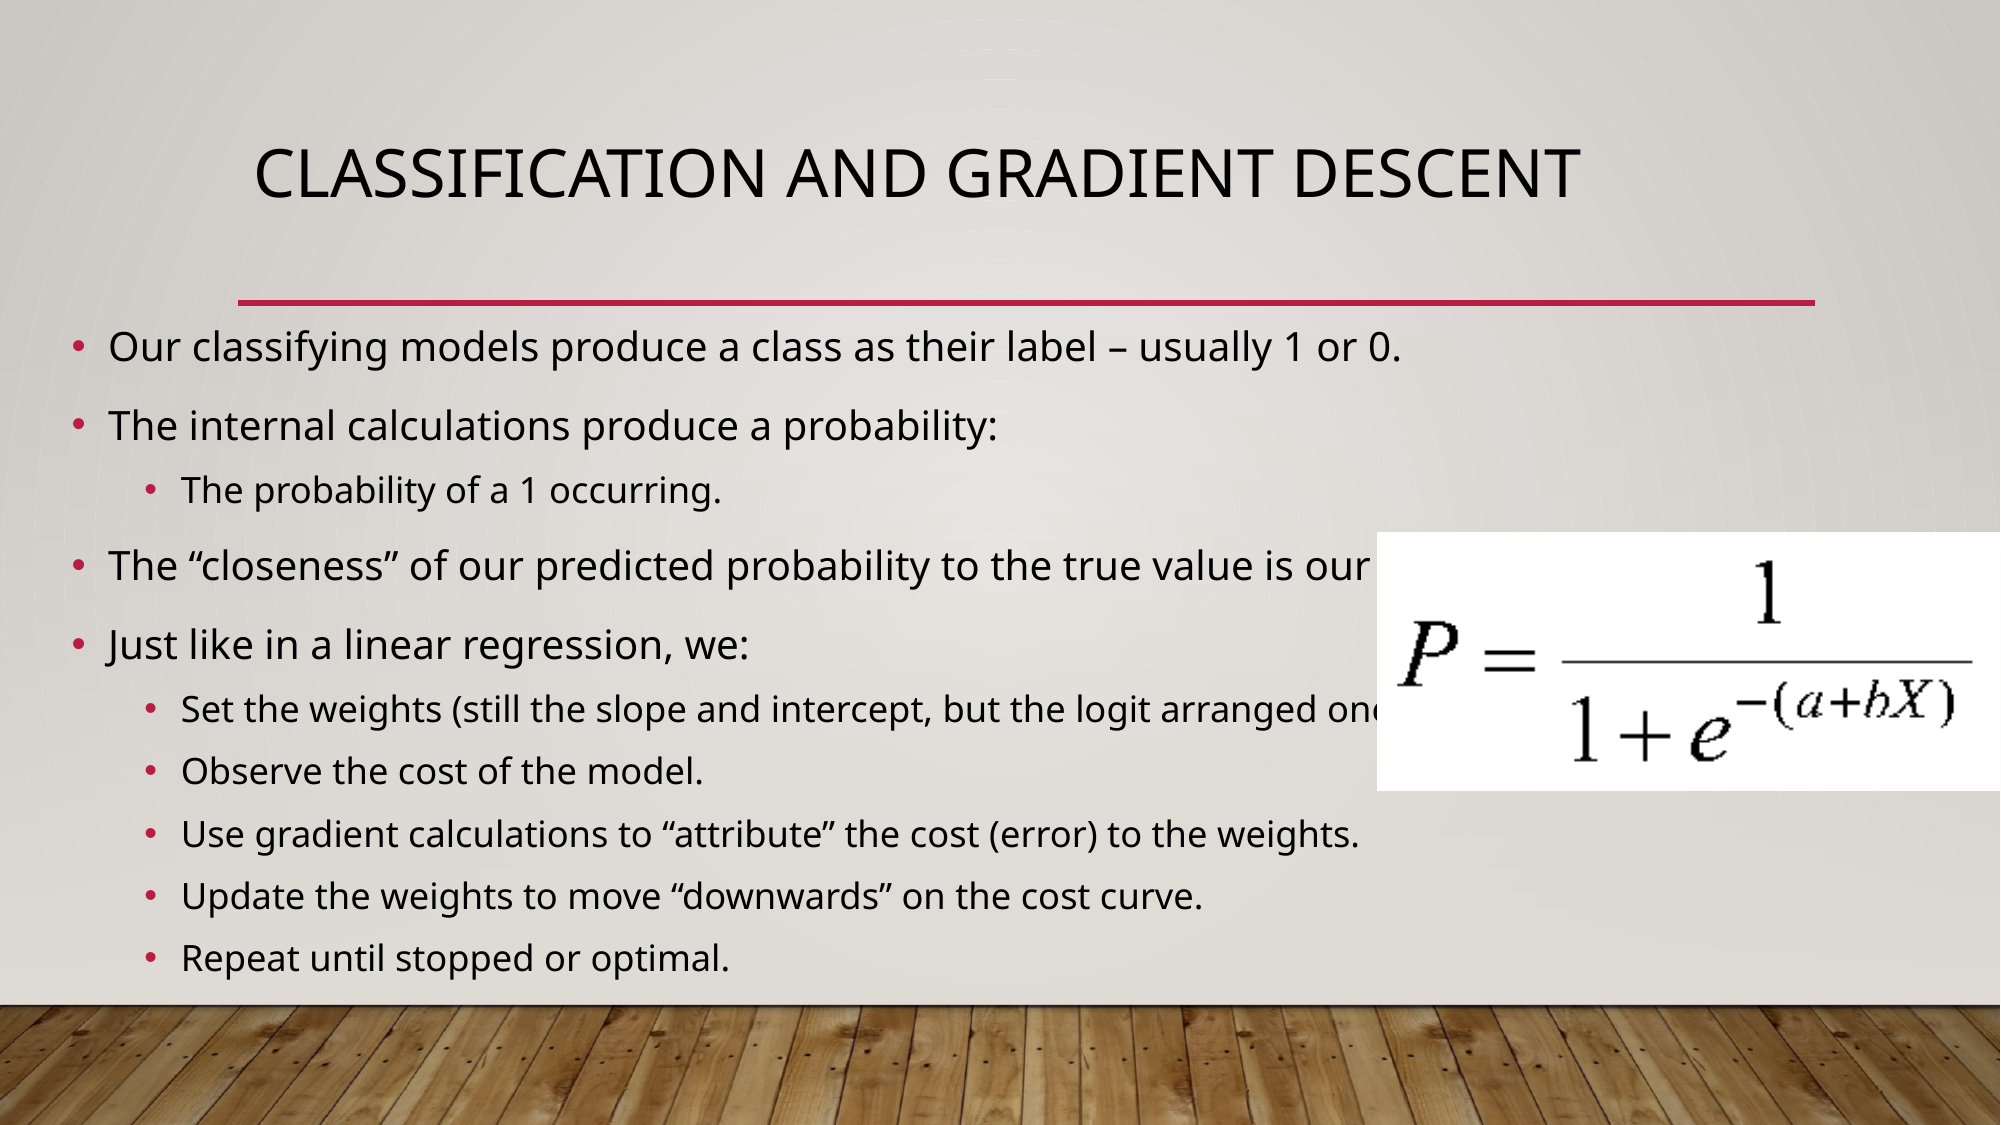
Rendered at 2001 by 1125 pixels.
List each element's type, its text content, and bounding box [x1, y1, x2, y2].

list Our classifying models produce a class as their label – usually 1 or 0. The internal calculations produce a probability: The probability of a 1 occurring. The “closeness” of our predicted probability to the true value is our loss. Just like in a linear regression, we: Set the weights (still the slope and intercept, but the logit arranged ones) Observe the cost of the model. Use gradient calculations to “attribute” the cost (error) to the weights. Update the weights to move “downwards” on the cost curve. Repeat until stopped or optimal. [56, 304, 1814, 993]
title Classification and Gradient Descent [238, 131, 1814, 304]
picture [0, 1005, 2000, 1125]
picture [1376, 532, 2000, 792]
